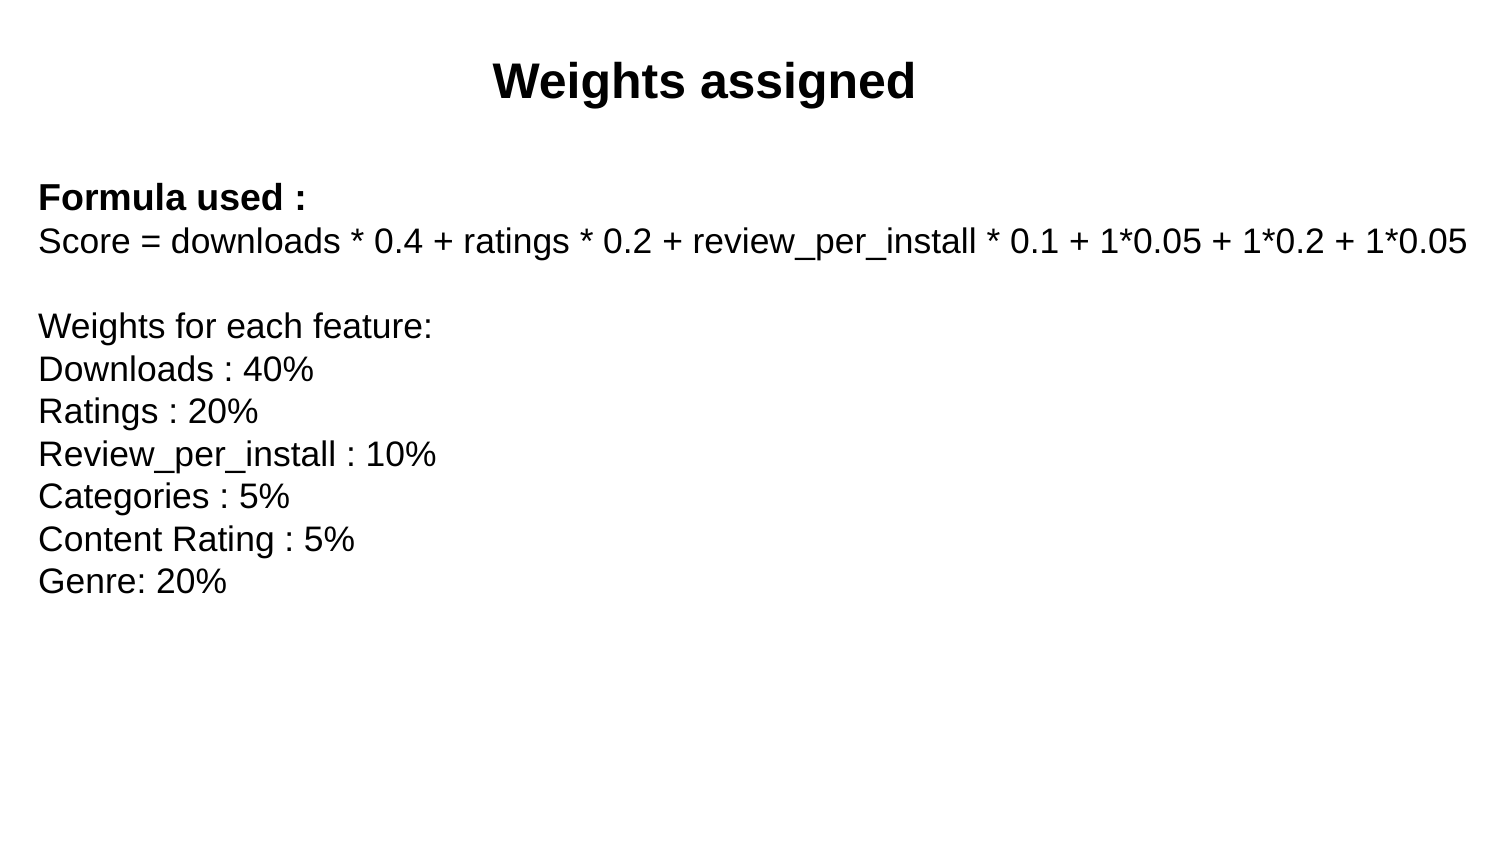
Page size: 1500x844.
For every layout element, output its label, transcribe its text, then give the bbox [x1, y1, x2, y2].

text_box Formula used : Score = downloads * 0.4 + ratings * 0.2 + review_per_install * 0.1 + 1*0.05 + 1*0.2 + 1*0.05 Weights for each feature: Downloads : 40% Ratings : 20% Review_per_install : 10% Categories : 5% Content Rating : 5% Genre: 20% [23, 158, 1500, 739]
text_box Weights assigned [251, 33, 1158, 124]
